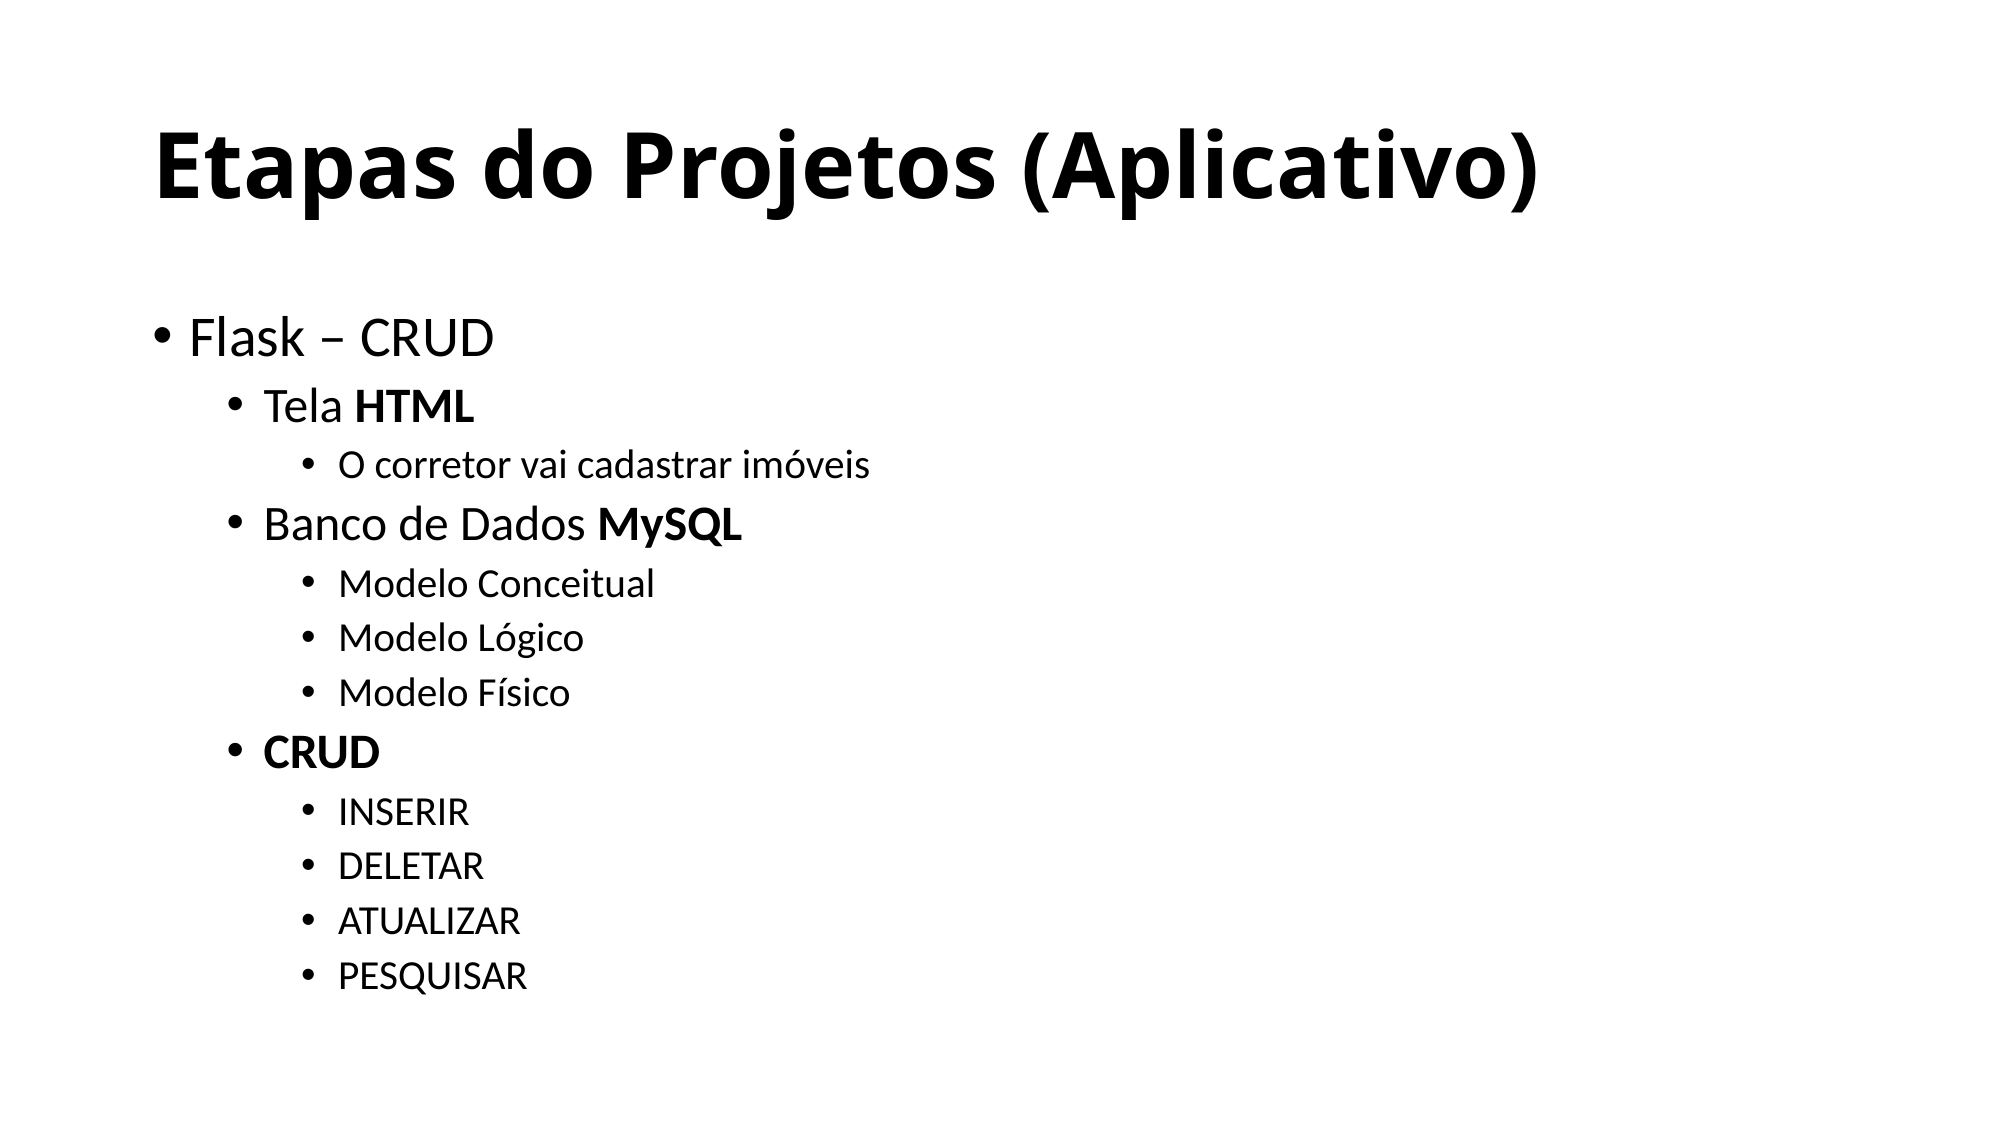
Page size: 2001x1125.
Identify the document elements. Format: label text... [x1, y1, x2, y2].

list Flask – CRUD Tela HTML O corretor vai cadastrar imóveis Banco de Dados MySQL Modelo Conceitual Modelo Lógico Modelo Físico CRUD INSERIR DELETAR ATUALIZAR PESQUISAR [137, 299, 1863, 1014]
title Etapas do Projetos (Aplicativo) [137, 59, 1863, 278]
